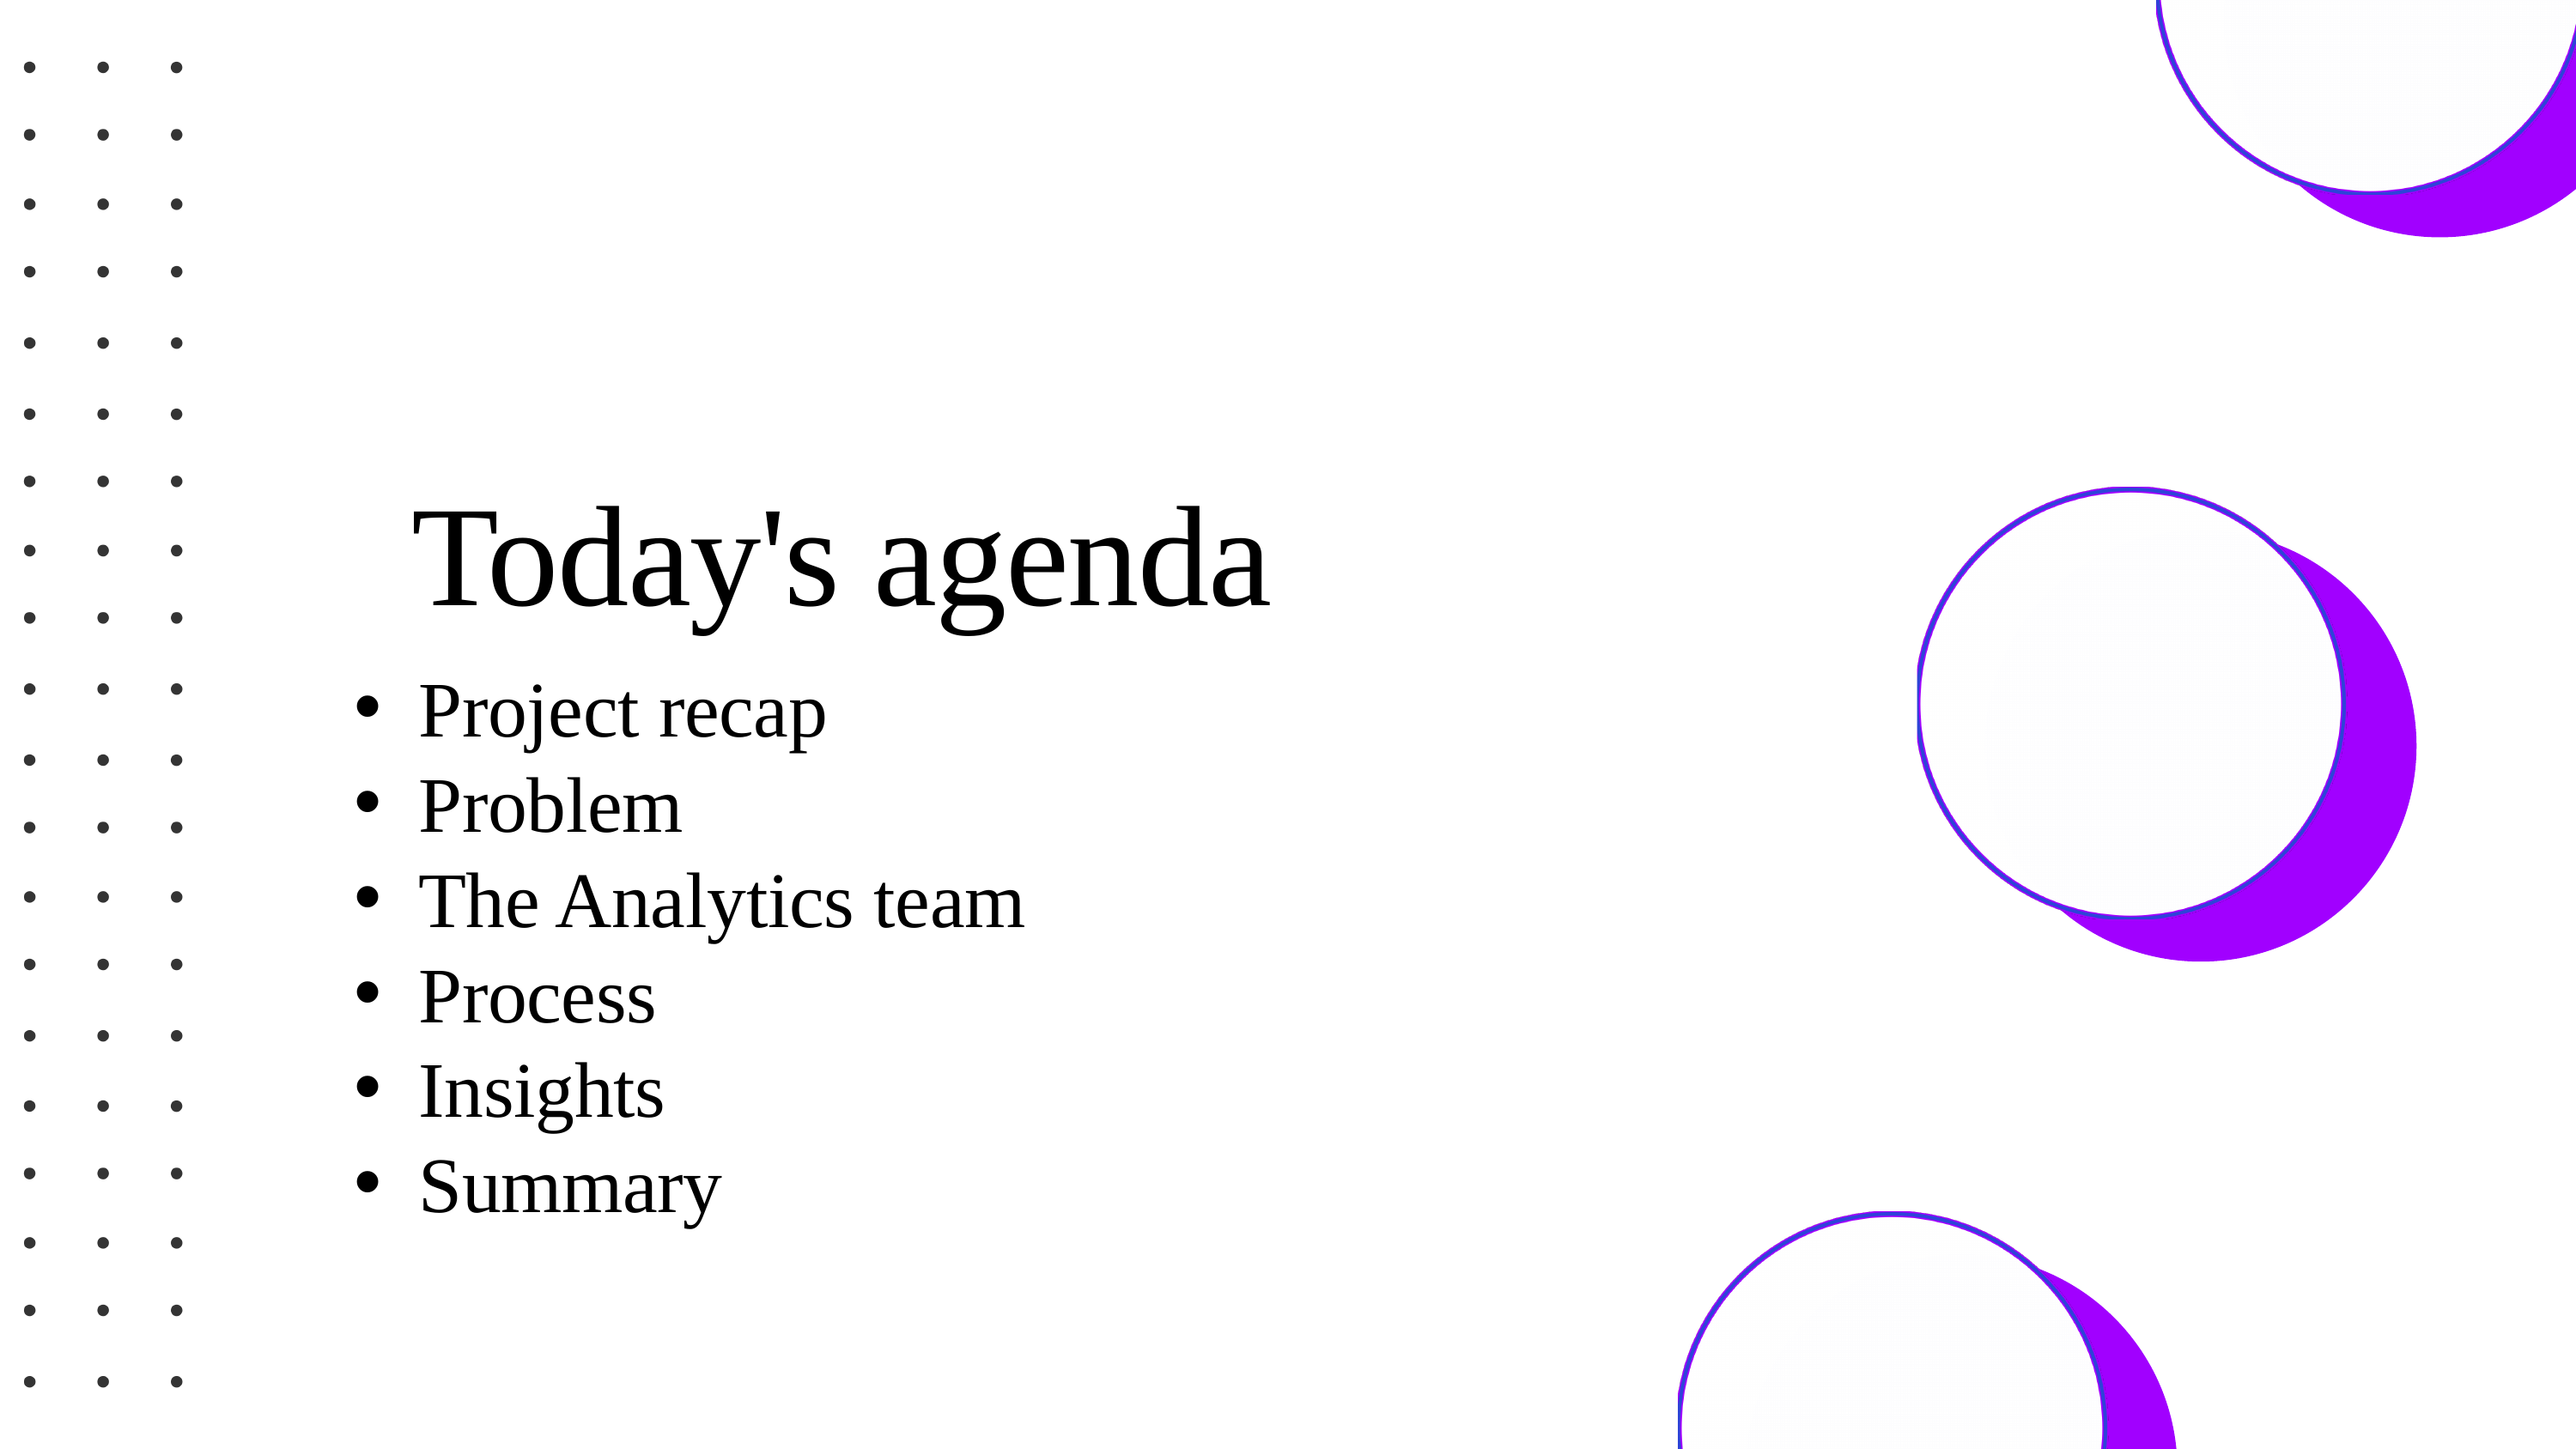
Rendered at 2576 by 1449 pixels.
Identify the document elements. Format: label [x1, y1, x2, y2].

text_box [354, 462, 1634, 1249]
text_box [1677, 1210, 2178, 1449]
text_box [2155, 0, 2576, 238]
text_box [0, 57, 187, 1392]
text_box [1917, 487, 2417, 962]
